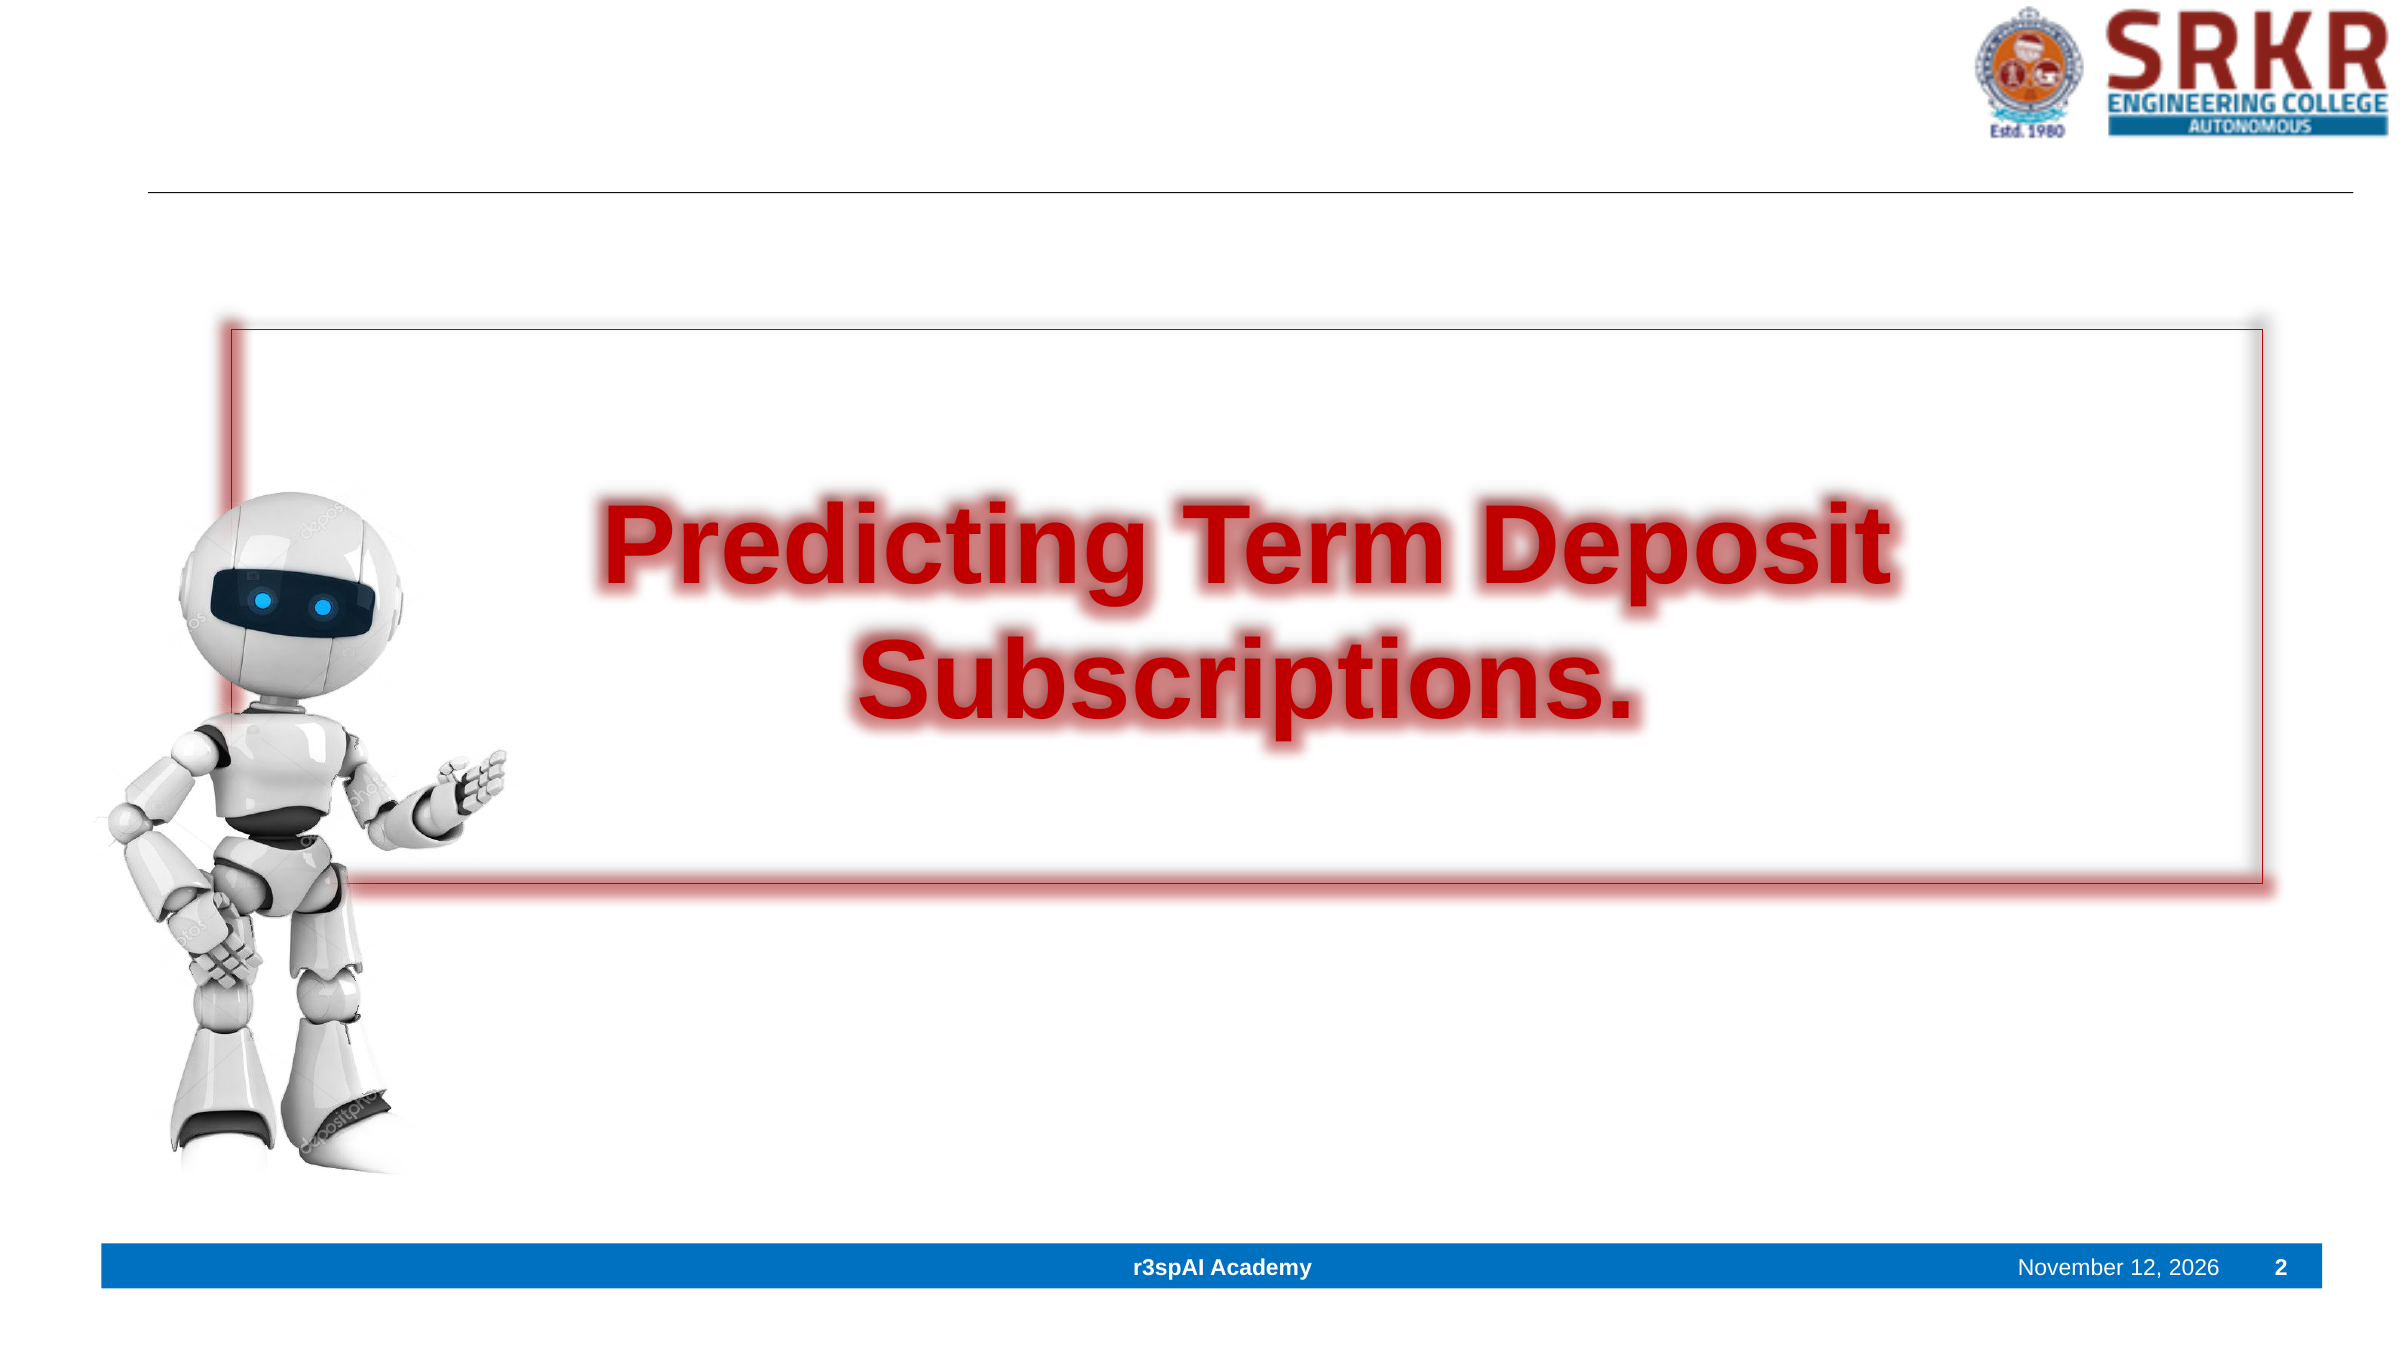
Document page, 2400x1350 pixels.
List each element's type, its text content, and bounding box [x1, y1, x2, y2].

text_box [112, 60, 2288, 294]
picture [65, 479, 529, 1185]
text_box Predicting Term Deposit Subscriptions. [231, 329, 2263, 884]
picture [1920, 5, 2400, 141]
